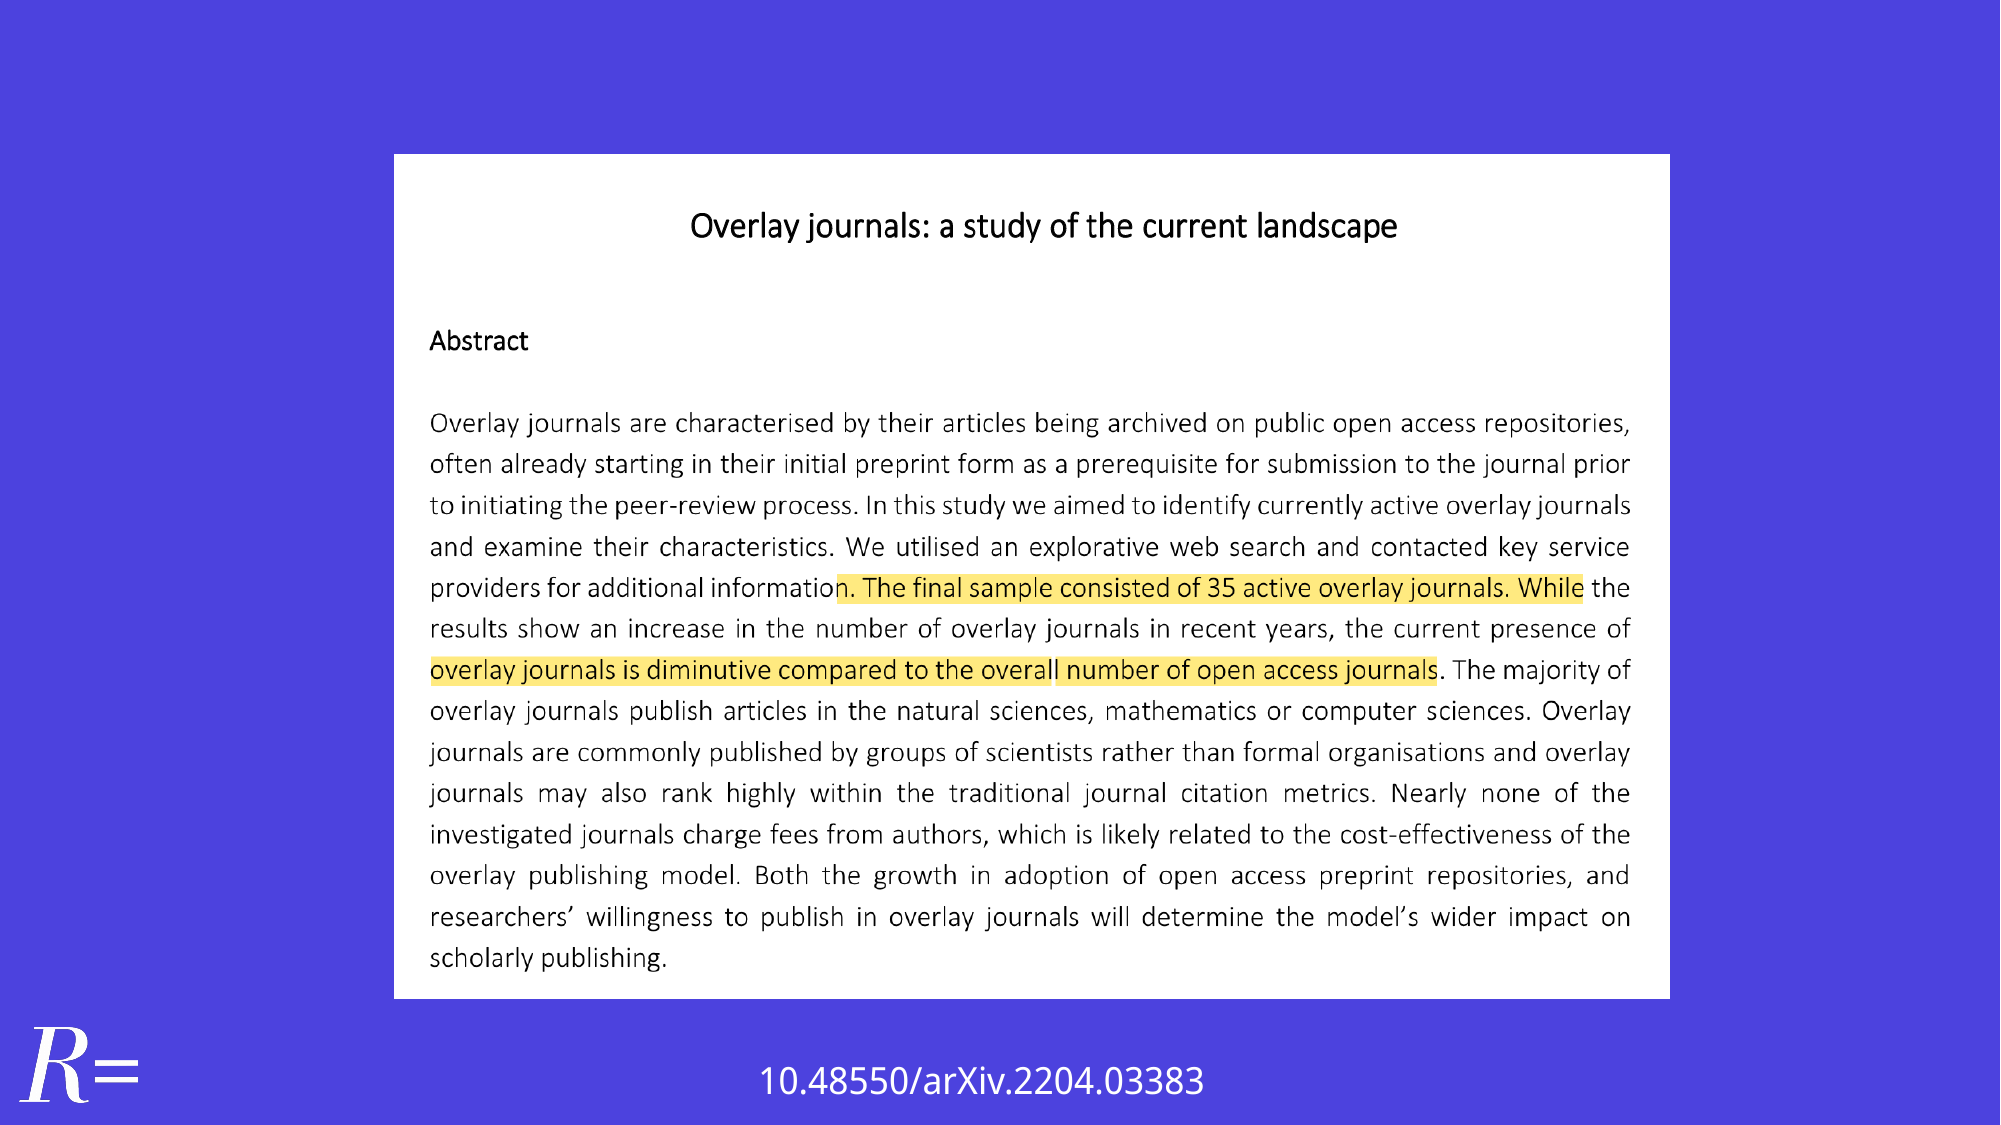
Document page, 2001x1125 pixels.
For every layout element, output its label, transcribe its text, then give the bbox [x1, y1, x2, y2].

title 10.48550/arXiv.2204.03383 [743, 641, 2000, 1110]
picture [19, 1027, 138, 1103]
picture [394, 154, 1670, 999]
